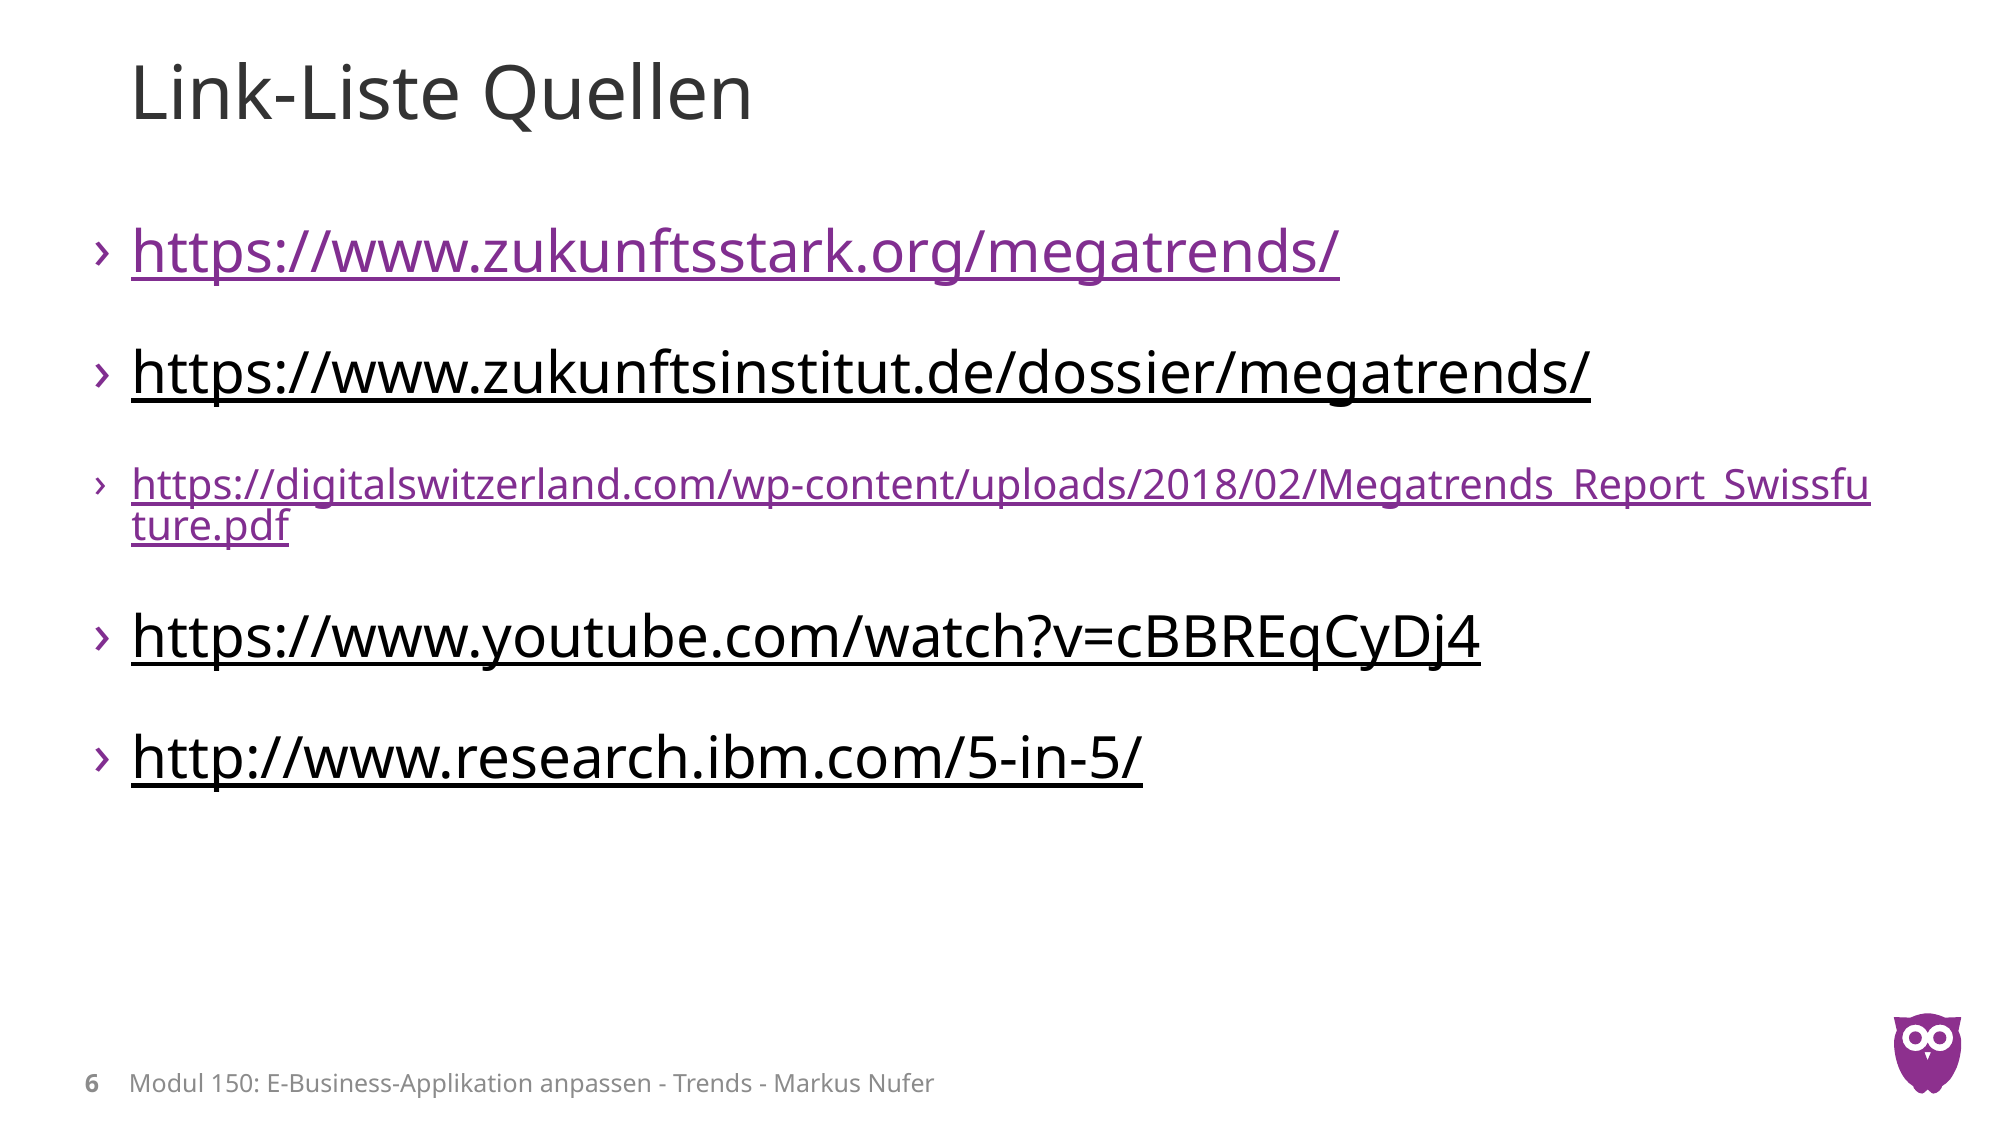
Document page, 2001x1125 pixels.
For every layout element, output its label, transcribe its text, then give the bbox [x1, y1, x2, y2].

title Link-Liste Quellen [114, 54, 1886, 138]
footer Modul 150: E-Business-Applikation anpassen - Trends - Markus Nufer [115, 1058, 1449, 1125]
slide_number 6 [24, 1058, 115, 1125]
list https://www.zukunftsstark.org/megatrends/ https://www.zukunftsinstitut.de/dossier/megatrends/ https://digitalswitzerland.com/wp-content/uploads/2018/02/Megatrends_Report_Swissfuture.pdf https://www.youtube.com/watch?v=cBBREqCyDj4 http://www.research.ibm.com/5-in-5/ [78, 208, 1886, 1035]
